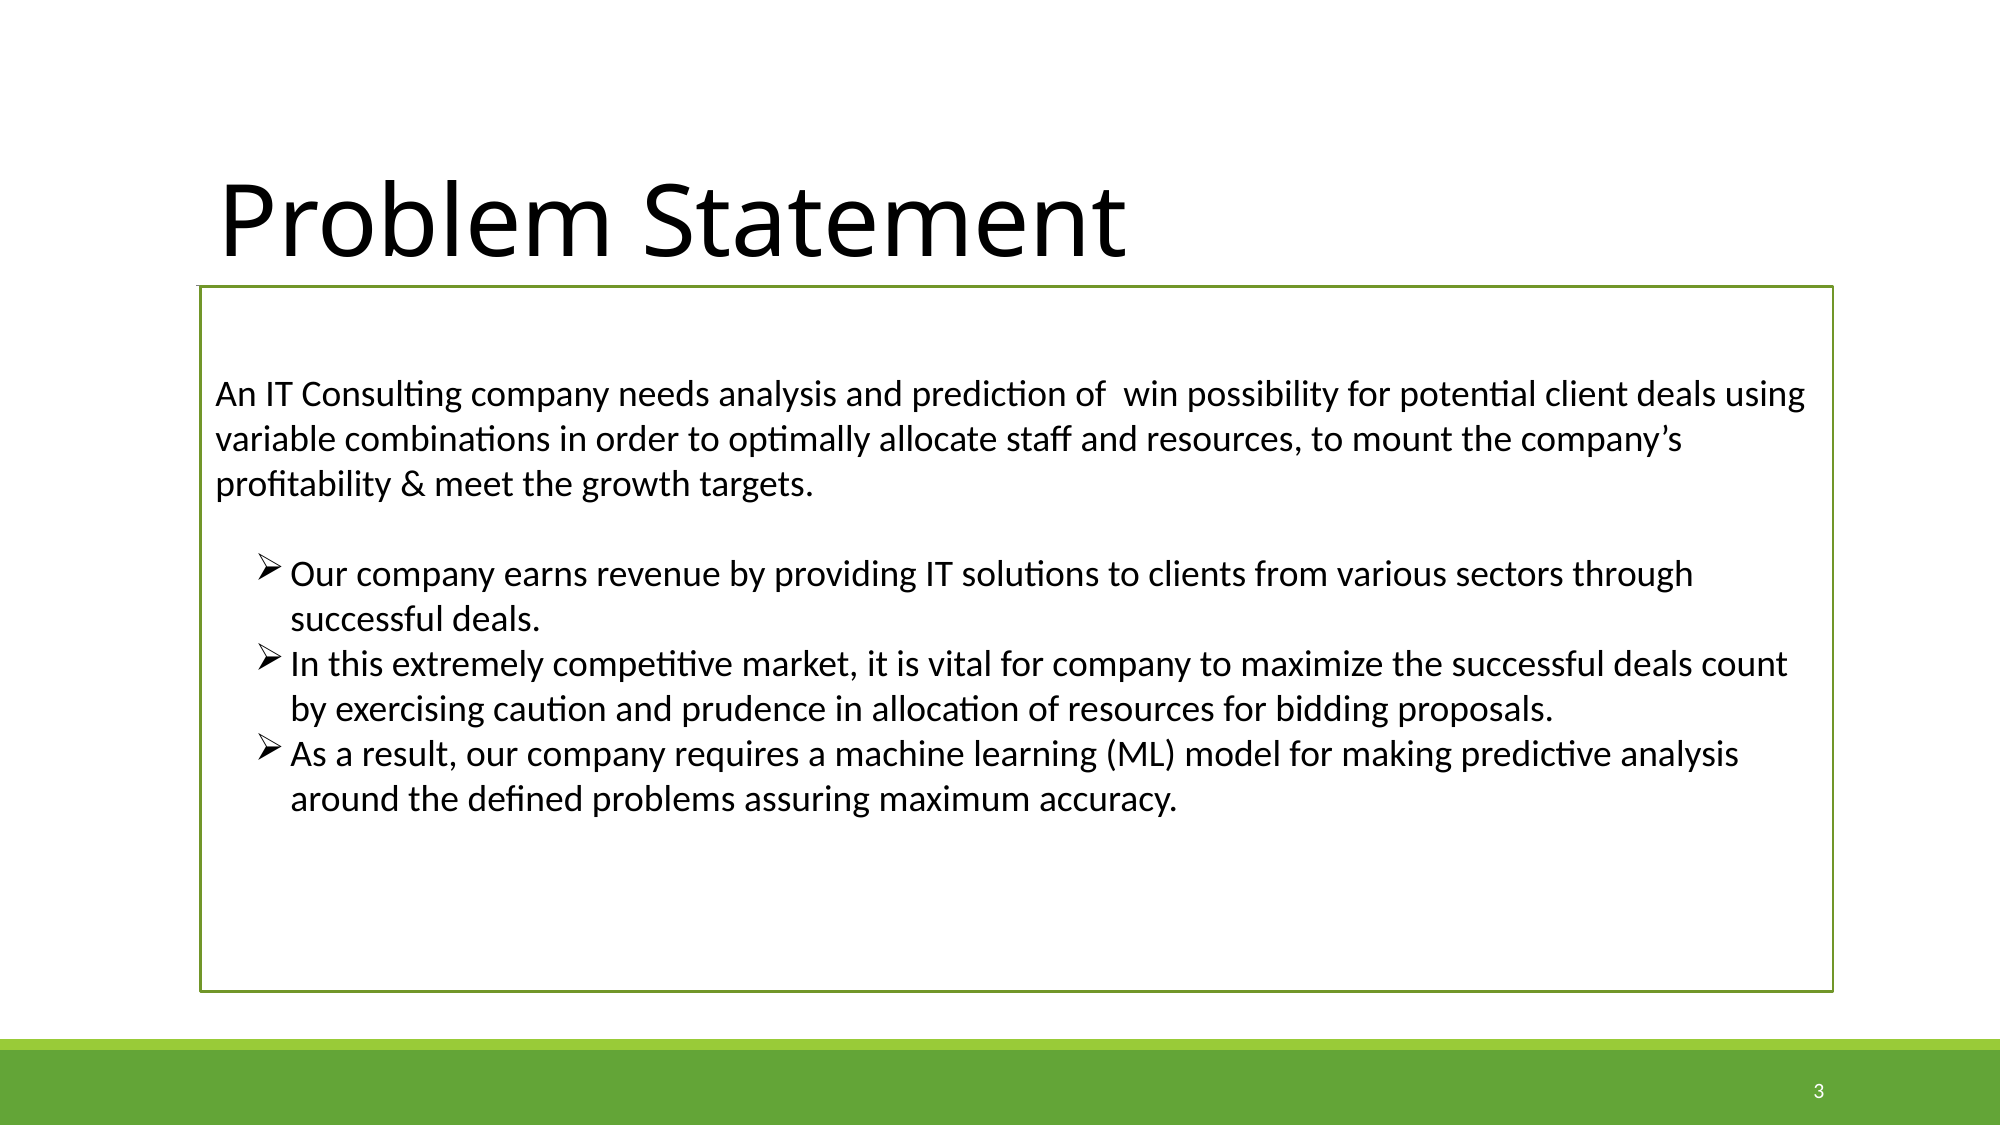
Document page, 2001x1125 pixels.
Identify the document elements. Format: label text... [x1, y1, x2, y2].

slide_number 3 [1624, 1059, 1840, 1120]
text_box An IT Consulting company needs analysis and prediction of win possibility for potential client deals using variable combinations in order to optimally allocate staff and resources, to mount the company’s profitability & meet the growth targets. Our company earns revenue by providing IT solutions to clients from various sectors through successful deals. In this extremely competitive market, it is vital for company to maximize the successful deals count by exercising caution and prudence in allocation of resources for bidding proposals. As a result, our company requires a machine learning (ML) model for making predictive analysis around the defined problems assuring maximum accuracy. [199, 285, 1834, 993]
title Problem Statement [202, 47, 1804, 285]
